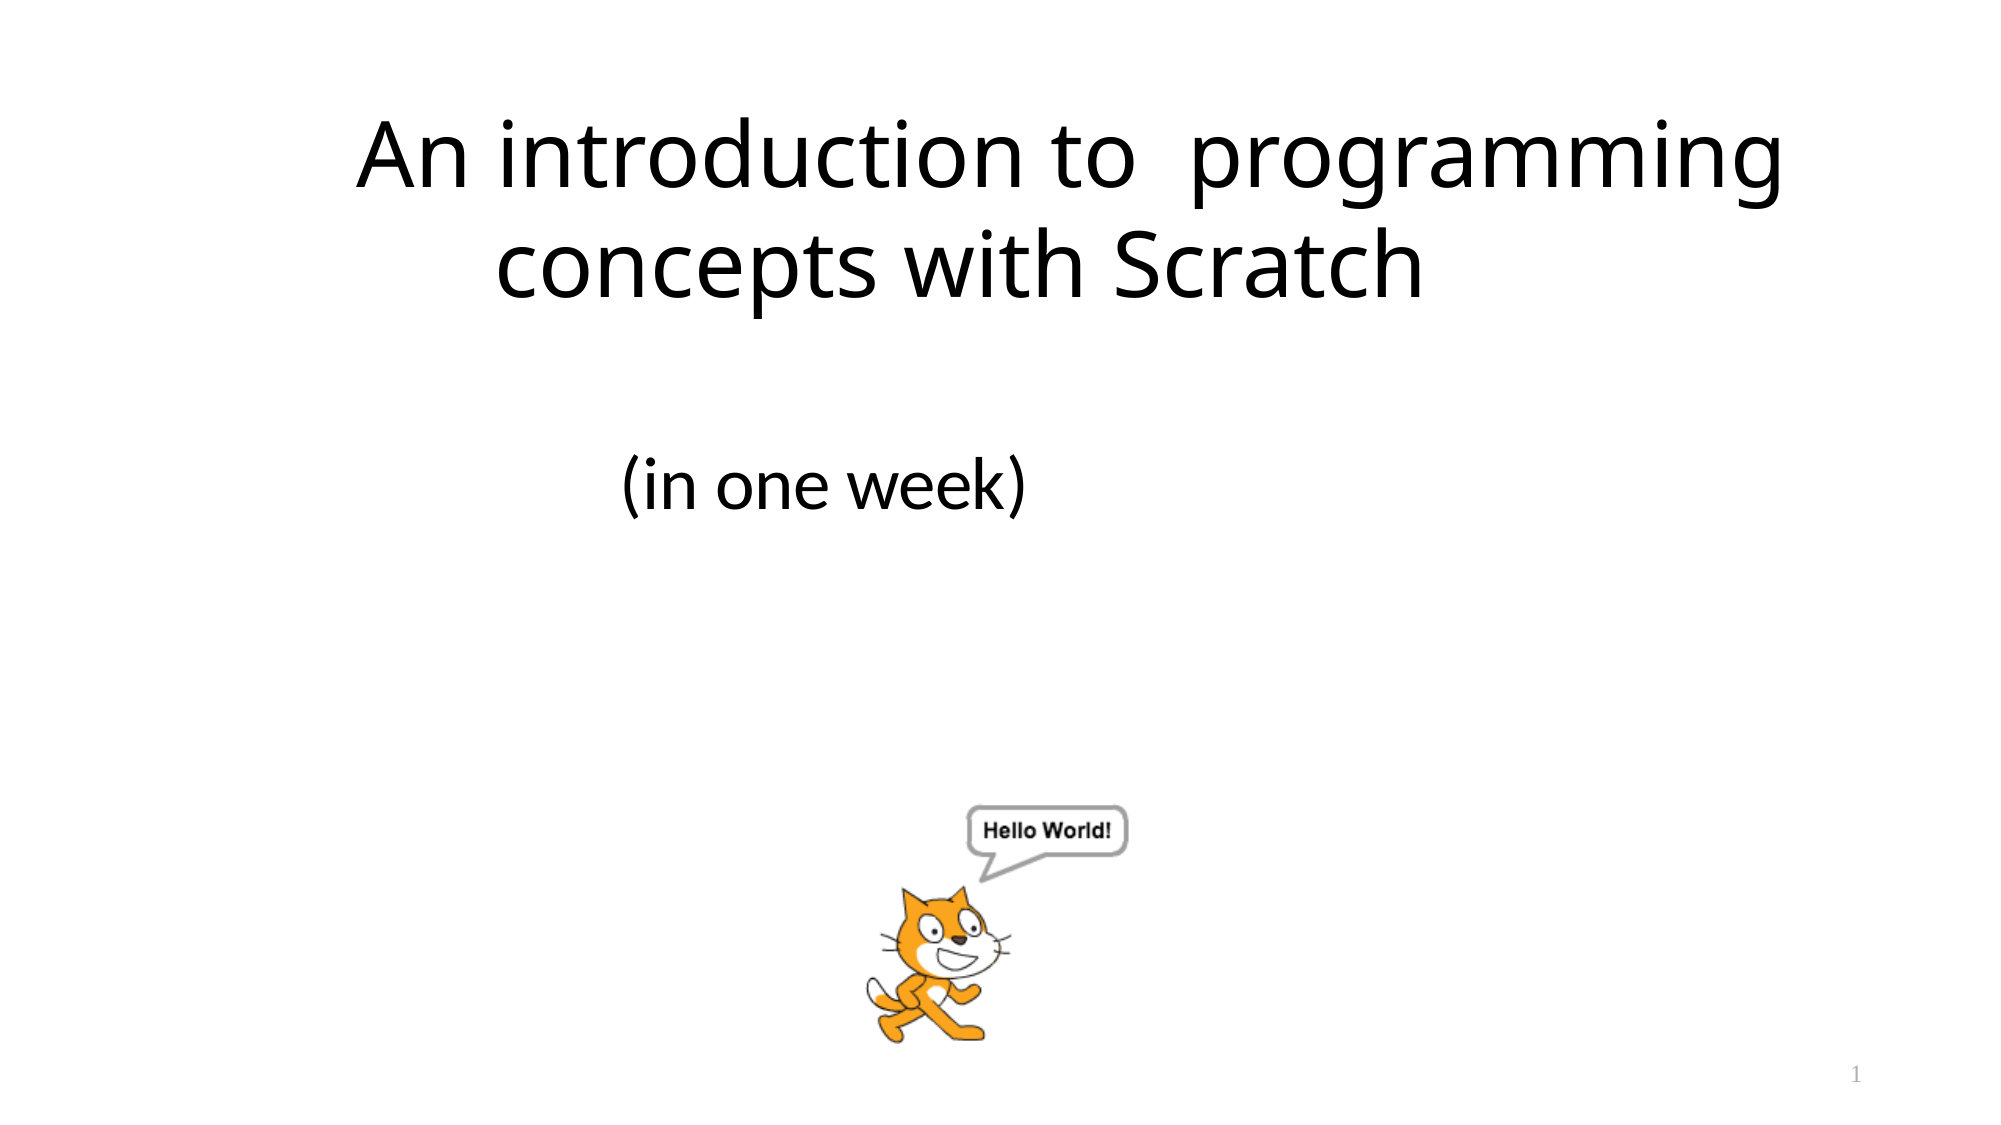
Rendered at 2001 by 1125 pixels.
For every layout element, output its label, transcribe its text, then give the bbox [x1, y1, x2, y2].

text_box An introduction to programming concepts with Scratch [112, 93, 1808, 316]
picture [792, 760, 1179, 1077]
slide_number 1 [1412, 746, 1863, 1125]
text_box (in one week) [617, 432, 1371, 525]
